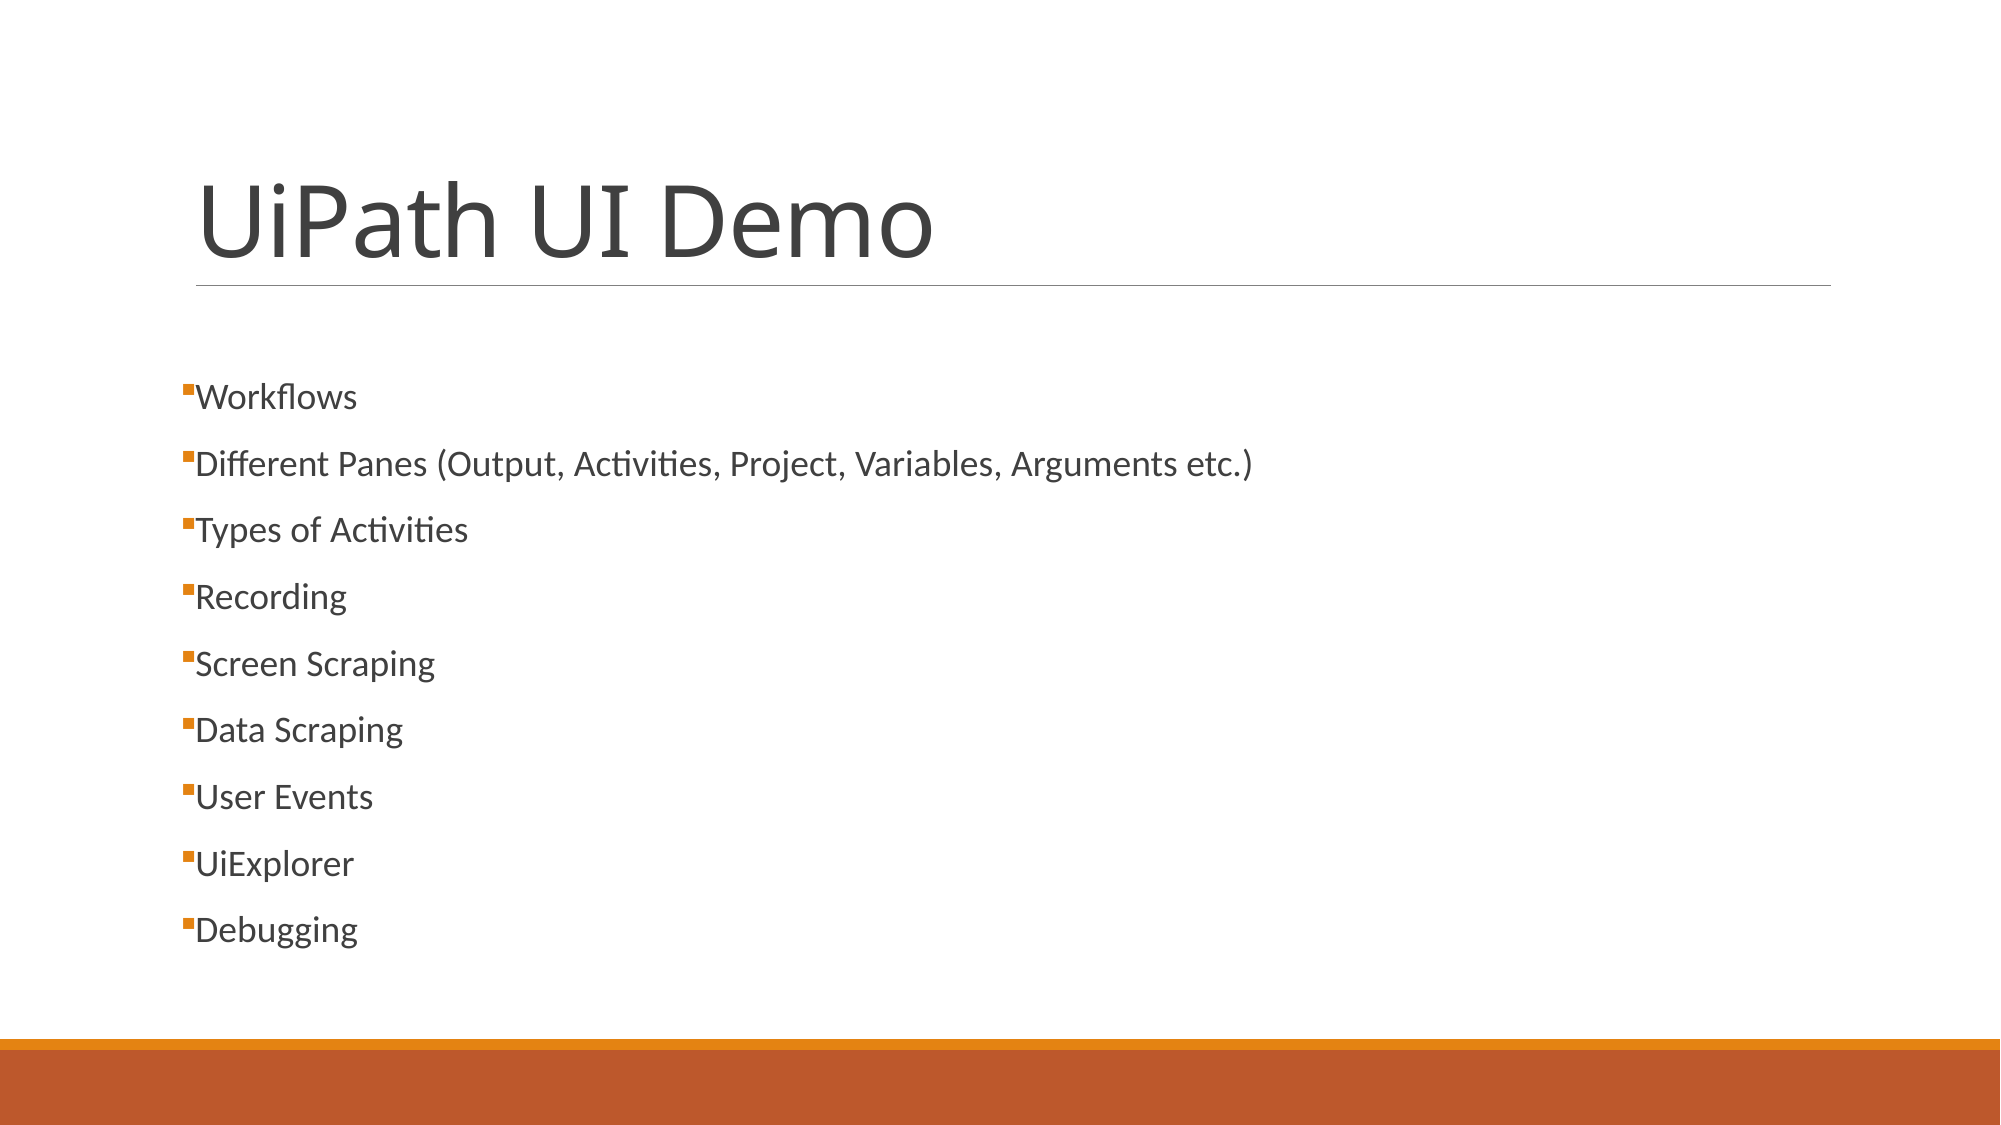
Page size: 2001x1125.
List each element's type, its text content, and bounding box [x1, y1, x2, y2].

title UiPath UI Demo [180, 47, 1830, 285]
list Workflows Different Panes (Output, Activities, Project, Variables, Arguments etc.) Types of Activities Recording Screen Scraping Data Scraping User Events UiExplorer Debugging [180, 302, 1830, 963]
